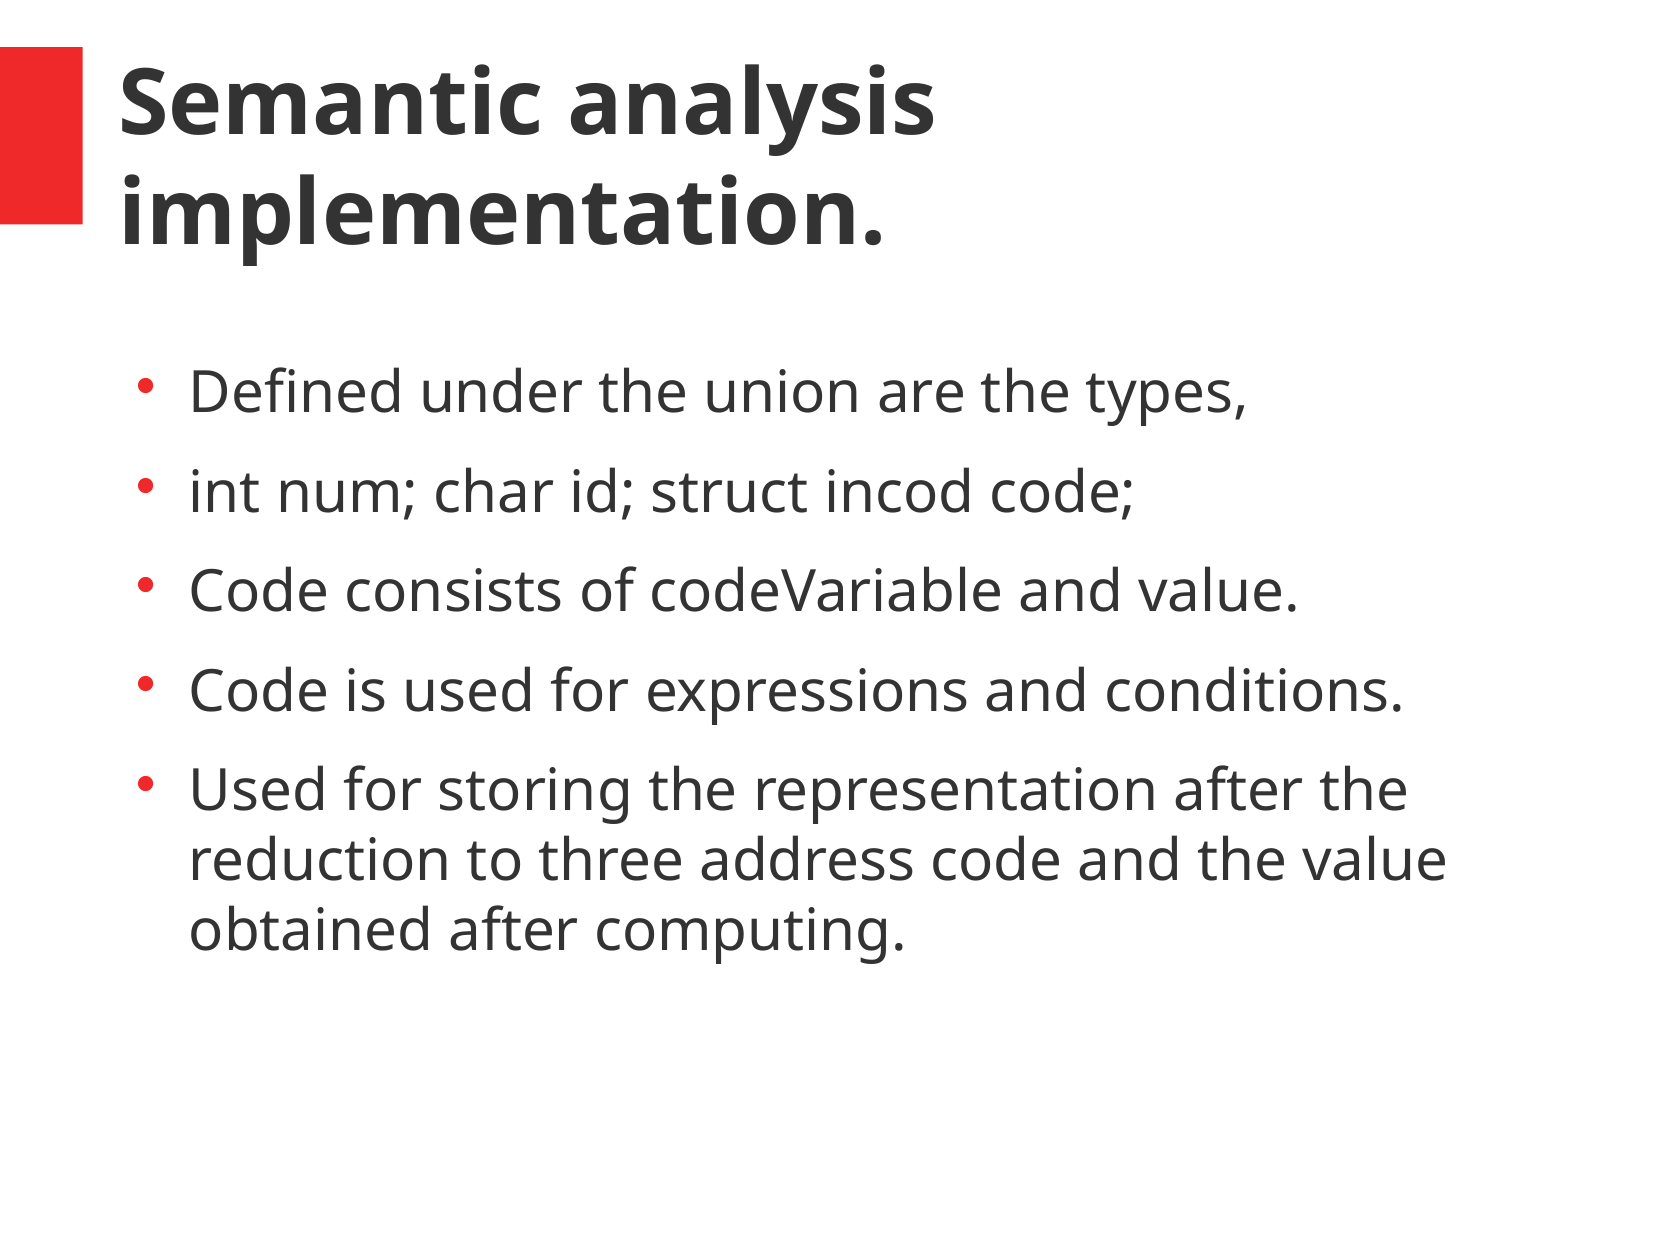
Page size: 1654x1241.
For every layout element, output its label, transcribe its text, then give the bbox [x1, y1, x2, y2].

text_box Defined under the union are the types, int num; char id; struct incod code; Code consists of codeVariable and value. Code is used for expressions and conditions. Used for storing the representation after the reduction to three address code and the value obtained after computing. [118, 354, 1536, 1074]
text_box Semantic analysis implementation. [118, 45, 1571, 260]
